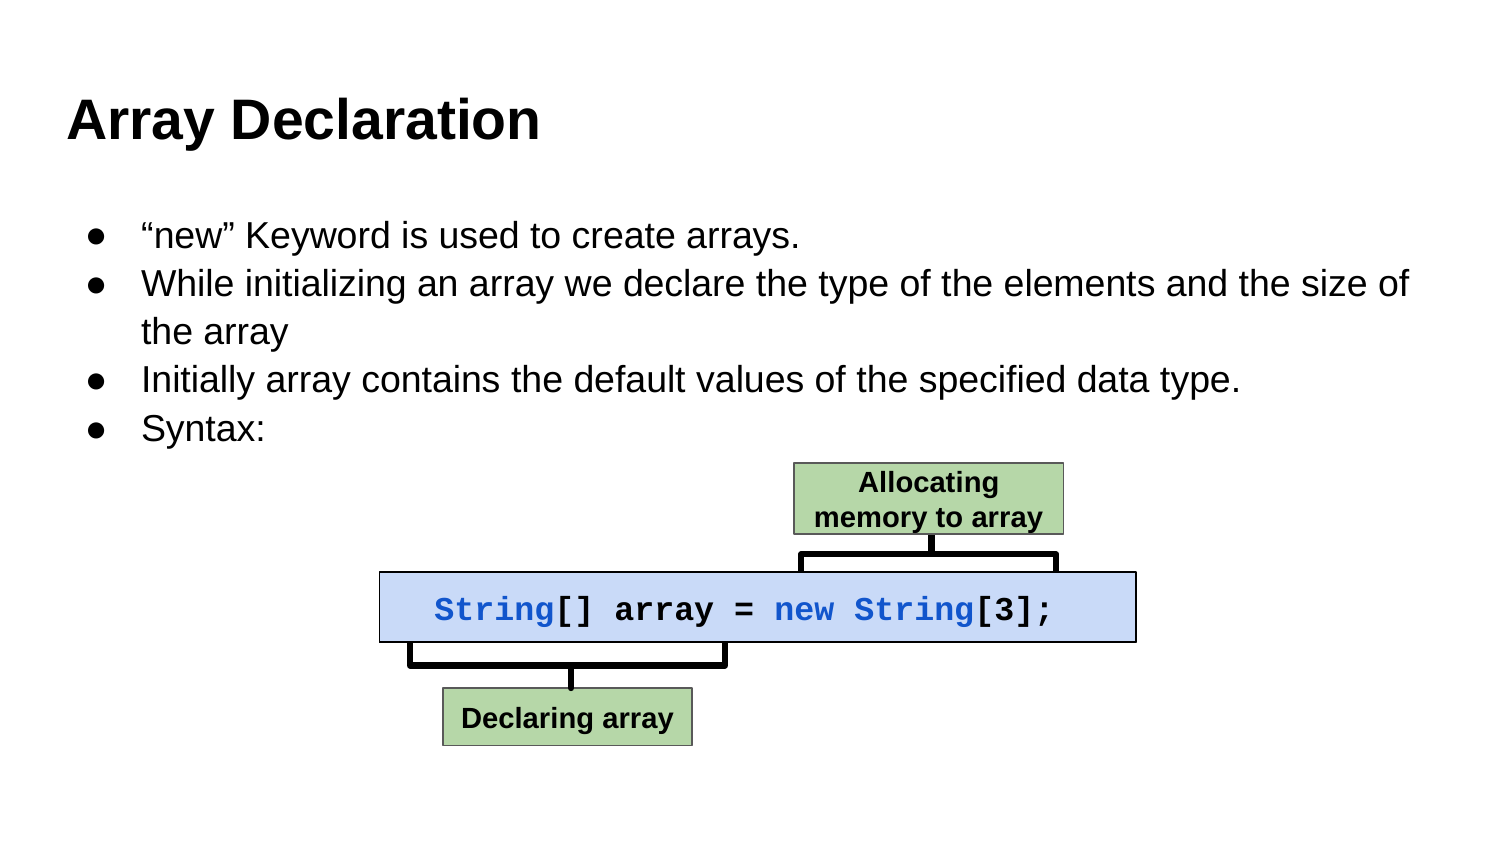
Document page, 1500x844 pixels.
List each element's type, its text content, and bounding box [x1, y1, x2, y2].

text_box Declaring array [443, 687, 693, 746]
text_box [801, 534, 1056, 572]
list “new” Keyword is used to create arrays. While initializing an array we declare the type of the elements and the size of the array Initially array contains the default values of the specified data type. Syntax: [51, 192, 1449, 754]
text_box Allocating memory to array [793, 463, 1064, 534]
text_box String[] array = new String[3]; [379, 572, 1136, 642]
text_box [410, 642, 726, 689]
title Array Declaration [51, 72, 1449, 167]
